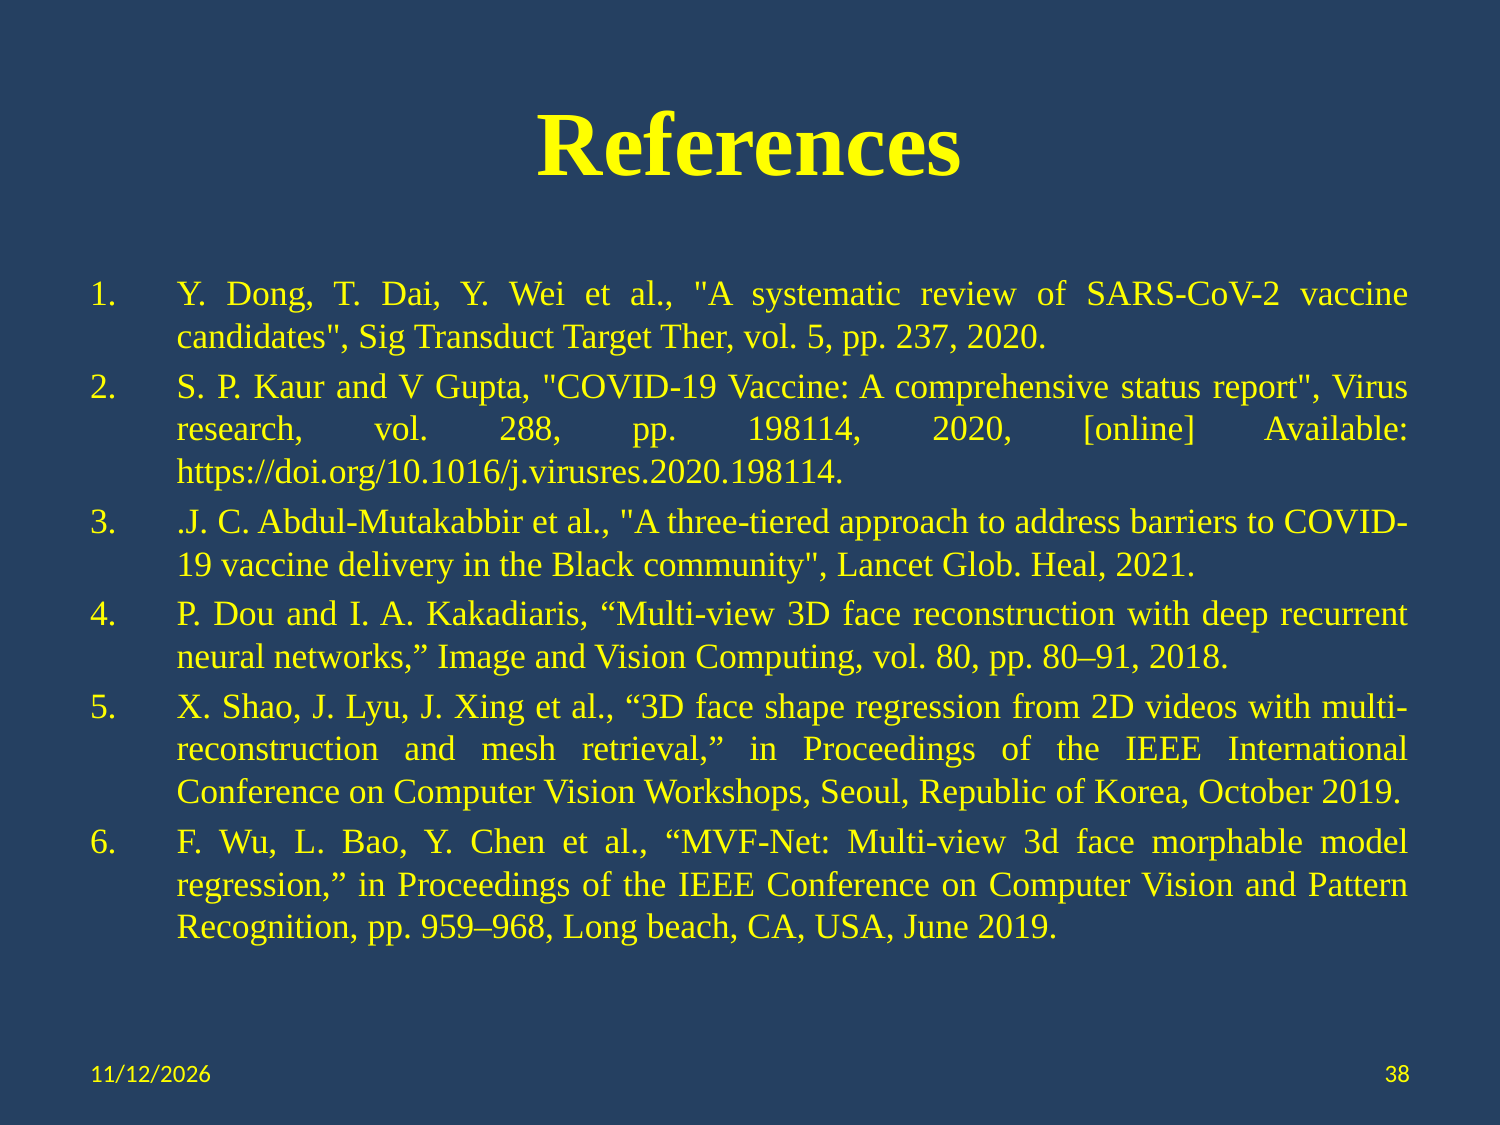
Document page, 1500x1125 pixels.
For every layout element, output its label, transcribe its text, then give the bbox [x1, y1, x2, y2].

title References [75, 45, 1425, 233]
list Y. Dong, T. Dai, Y. Wei et al., "A systematic review of SARS-CoV-2 vaccine candidates", Sig Transduct Target Ther, vol. 5, pp. 237, 2020. S. P. Kaur and V Gupta, "COVID-19 Vaccine: A comprehensive status report", Virus research, vol. 288, pp. 198114, 2020, [online] Available: https://doi.org/10.1016/j.virusres.2020.198114. .J. C. Abdul-Mutakabbir et al., "A three-tiered approach to address barriers to COVID-19 vaccine delivery in the Black community", Lancet Glob. Heal, 2021. P. Dou and I. A. Kakadiaris, “Multi-view 3D face reconstruction with deep recurrent neural networks,” Image and Vision Computing, vol. 80, pp. 80–91, 2018. X. Shao, J. Lyu, J. Xing et al., “3D face shape regression from 2D videos with multi-reconstruction and mesh retrieval,” in Proceedings of the IEEE International Conference on Computer Vision Workshops, Seoul, Republic of Korea, October 2019. F. Wu, L. Bao, Y. Chen et al., “MVF-Net: Multi-view 3d face morphable model regression,” in Proceedings of the IEEE Conference on Computer Vision and Pattern Recognition, pp. 959–968, Long beach, CA, USA, June 2019. [75, 262, 1425, 1005]
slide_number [75, 1042, 425, 1103]
slide_number 38 [1074, 1042, 1425, 1103]
